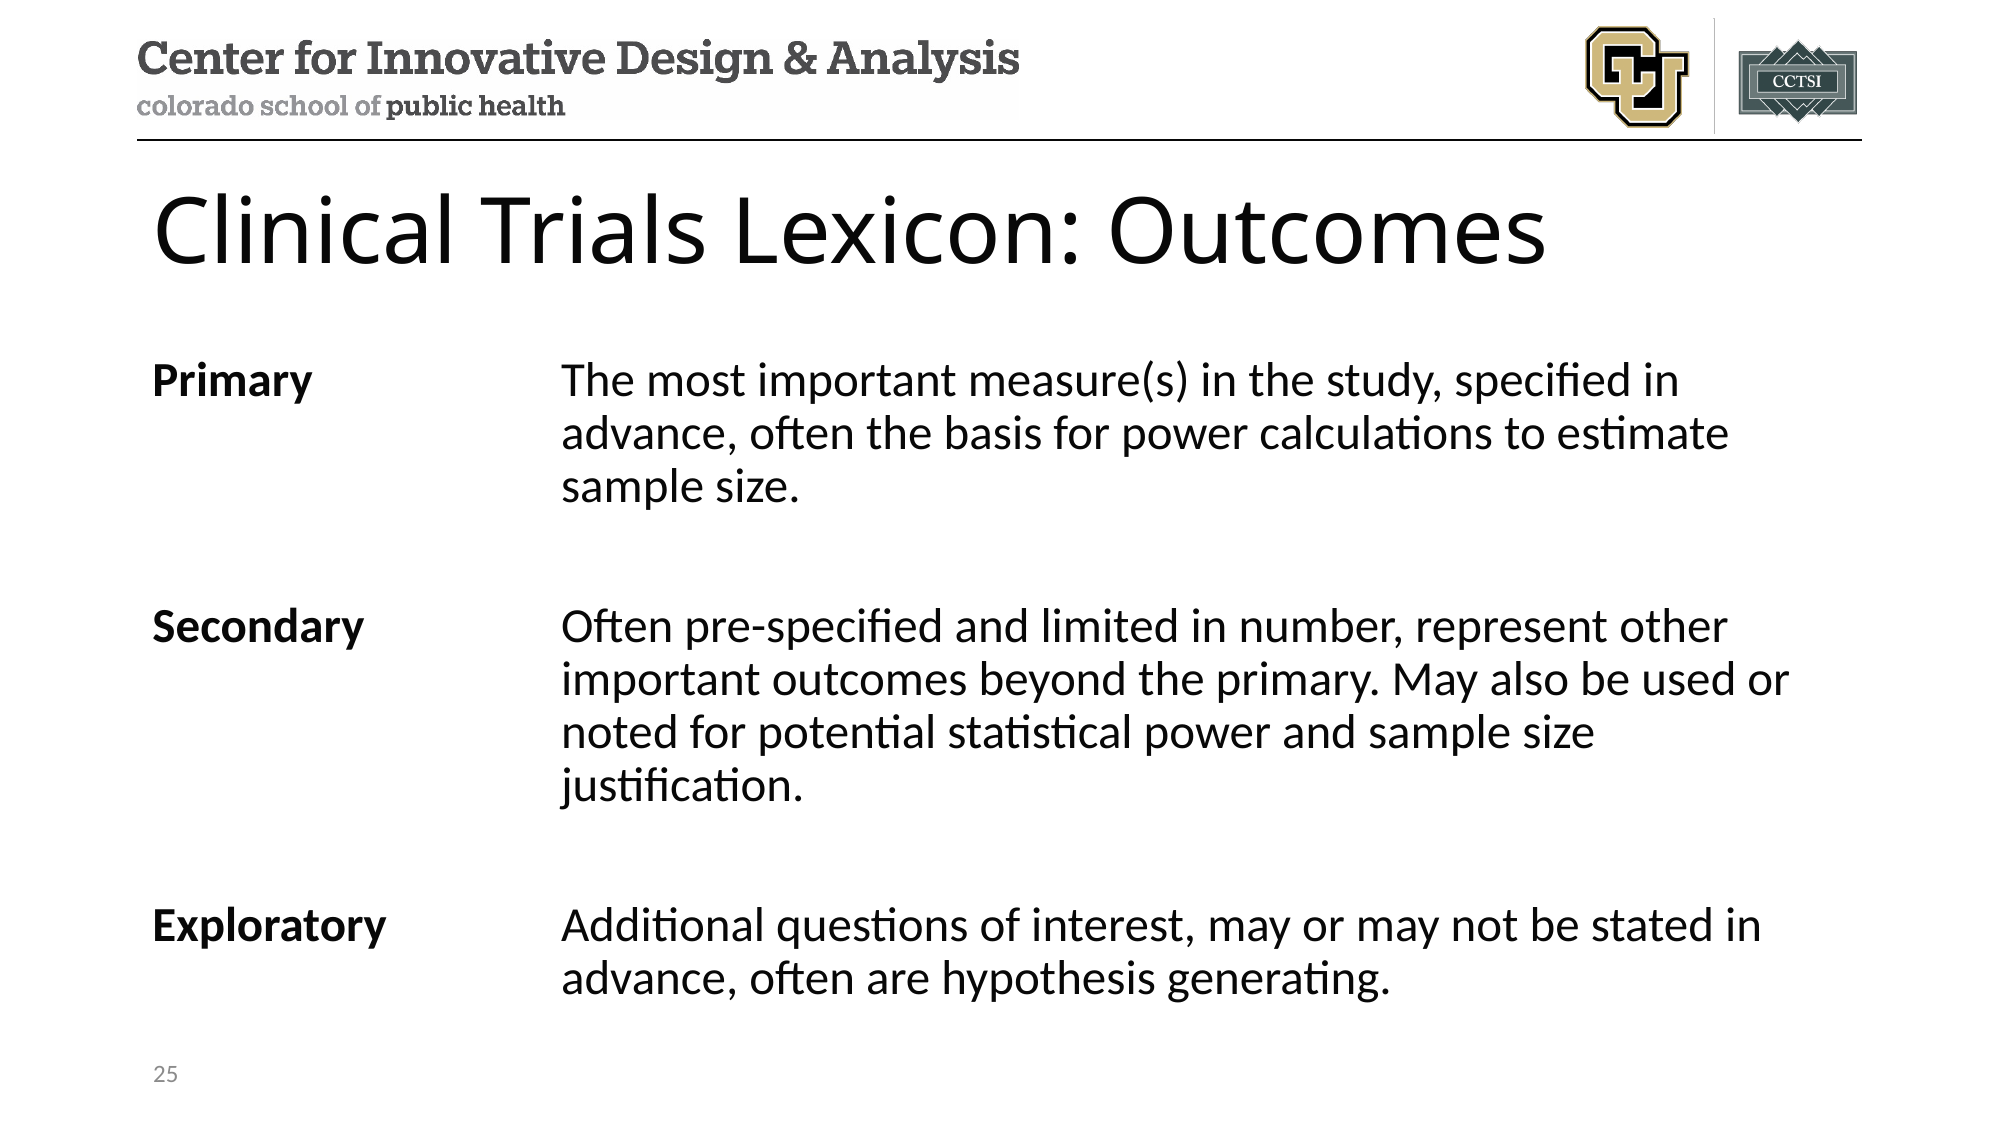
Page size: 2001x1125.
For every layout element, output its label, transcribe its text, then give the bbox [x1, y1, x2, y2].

list Primary The most important measure(s) in the study, specified in advance, often the basis for power calculations to estimate sample size. Secondary Often pre-specified and limited in number, represent other important outcomes beyond the primary. May also be used or noted for potential statistical power and sample size justification. Exploratory Additional questions of interest, may or may not be stated in advance, often are hypothesis generating. [137, 347, 1863, 1014]
title Clinical Trials Lexicon: Outcomes [137, 150, 1863, 318]
slide_number 25 [138, 1042, 589, 1103]
picture [1584, 17, 1857, 134]
picture [137, 39, 1019, 120]
